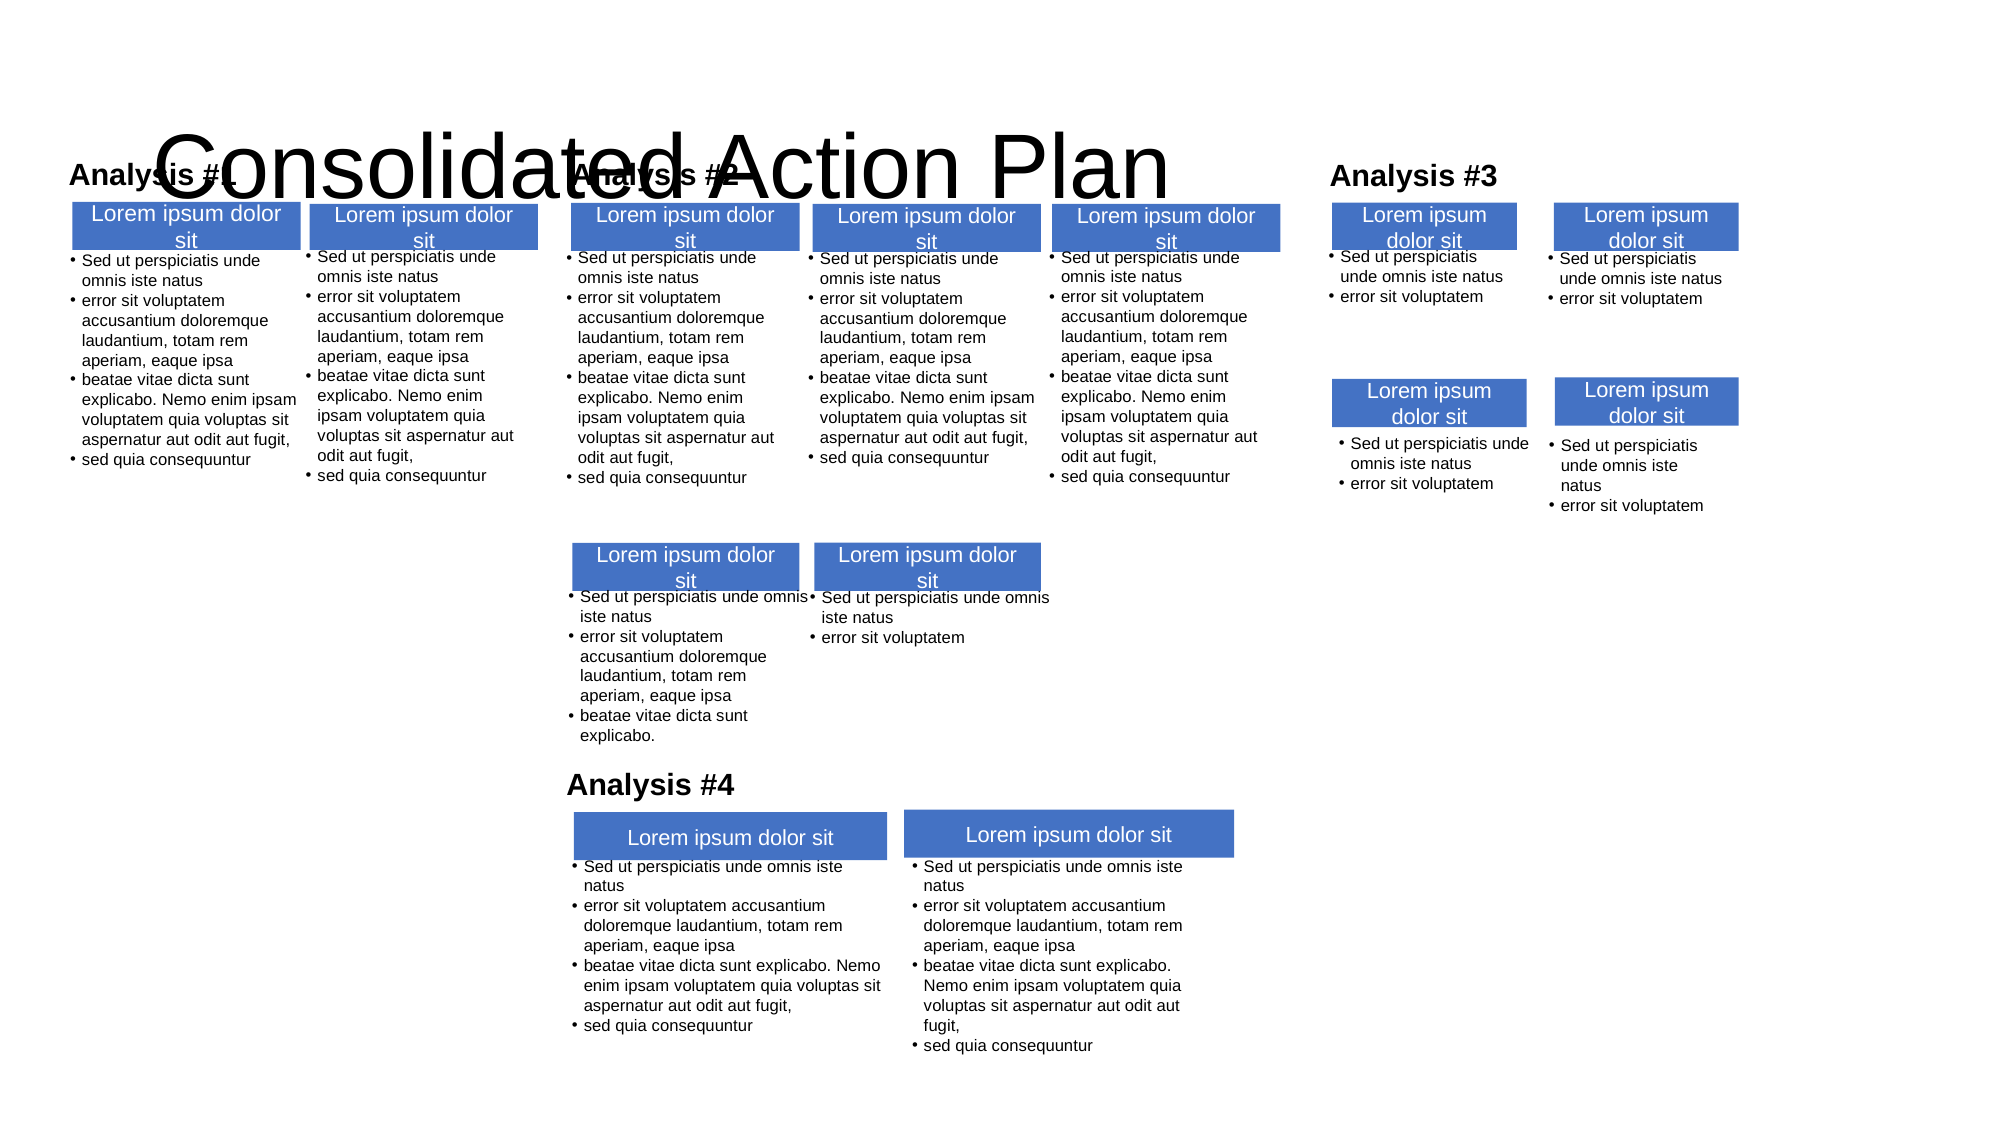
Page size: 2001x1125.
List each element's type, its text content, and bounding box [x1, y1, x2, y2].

text_box Lorem ipsum dolor sit [1554, 376, 1740, 427]
text_box Lorem ipsum dolor sit [573, 811, 888, 847]
text_box Lorem ipsum dolor sit [1051, 203, 1282, 253]
text_box Lorem ipsum dolor sit [812, 203, 1042, 253]
text_box Sed ut perspiciatis unde omnis iste natus error sit voluptatem accusantium doloremque laudantium, totam rem aperiam, eaque ipsa beatae vitae dicta sunt explicabo. Nemo enim ipsam voluptatem quia voluptas sit aspernatur aut odit aut fugit, sed quia consequuntur [55, 242, 290, 477]
text_box Sed ut perspiciatis unde omnis iste natus error sit voluptatem accusantium doloremque laudantium, totam rem aperiam, eaque ipsa beatae vitae dicta sunt explicabo. Nemo enim ipsam voluptatem quia voluptas sit aspernatur aut odit aut fugit, sed quia consequuntur [551, 239, 796, 495]
text_box Sed ut perspiciatis unde omnis iste natus error sit voluptatem accusantium doloremque laudantium, totam rem aperiam, eaque ipsa beatae vitae dicta sunt explicabo. Nemo enim ipsam voluptatem quia voluptas sit aspernatur aut odit aut fugit, sed quia consequuntur [1034, 238, 1279, 494]
text_box Lorem ipsum dolor sit [309, 203, 539, 251]
text_box Sed ut perspiciatis unde omnis iste natus error sit voluptatem accusantium doloremque laudantium, totam rem aperiam, eaque ipsa beatae vitae dicta sunt explicabo. Nemo enim ipsam voluptatem quia voluptas sit aspernatur aut odit aut fugit, sed quia consequuntur [796, 278, 1034, 475]
text_box Sed ut perspiciatis unde omnis iste natus error sit voluptatem [1323, 425, 1546, 501]
text_box Lorem ipsum dolor sit [570, 202, 801, 252]
title Consolidated Action Plan [137, 59, 1863, 278]
text_box Analysis #1 [53, 147, 252, 200]
text_box Sed ut perspiciatis unde omnis iste natus error sit voluptatem accusantium doloremque laudantium, totam rem aperiam, eaque ipsa beatae vitae dicta sunt explicabo. Nemo enim ipsam voluptatem quia voluptas sit aspernatur aut odit aut fugit, sed quia consequuntur [290, 238, 536, 493]
text_box Sed ut perspiciatis unde omnis iste natus error sit voluptatem [1533, 240, 1746, 315]
text_box Analysis #4 [551, 757, 750, 809]
text_box Analysis #3 [1314, 148, 1513, 200]
text_box Lorem ipsum dolor sit [1331, 202, 1518, 238]
text_box Sed ut perspiciatis unde omnis iste natus error sit voluptatem accusantium doloremque laudantium, totam rem aperiam, eaque ipsa beatae vitae dicta sunt explicabo. Nemo enim ipsam voluptatem quia voluptas sit aspernatur aut odit aut fugit, sed quia consequuntur [557, 847, 897, 1043]
text_box Lorem ipsum dolor sit [571, 542, 801, 578]
text_box Sed ut perspiciatis unde omnis iste natus error sit voluptatem [1534, 427, 1739, 522]
text_box Lorem ipsum dolor sit [1553, 202, 1740, 240]
text_box Analysis #2 [556, 147, 754, 199]
text_box Sed ut perspiciatis unde omnis iste natus error sit voluptatem [1313, 238, 1527, 313]
text_box Lorem ipsum dolor sit [813, 542, 1042, 579]
text_box Sed ut perspiciatis unde omnis iste natus error sit voluptatem [795, 579, 1070, 655]
text_box Lorem ipsum dolor sit [71, 201, 302, 242]
text_box Sed ut perspiciatis unde omnis iste natus error sit voluptatem accusantium doloremque laudantium, totam rem aperiam, eaque ipsa beatae vitae dicta sunt explicabo. [553, 578, 829, 753]
text_box Lorem ipsum dolor sit [903, 809, 1235, 859]
text_box Sed ut perspiciatis unde omnis iste natus error sit voluptatem accusantium doloremque laudantium, totam rem aperiam, eaque ipsa beatae vitae dicta sunt explicabo. Nemo enim ipsam voluptatem quia voluptas sit aspernatur aut odit aut fugit, sed quia consequuntur [897, 847, 1228, 1063]
text_box Lorem ipsum dolor sit [1331, 378, 1528, 425]
